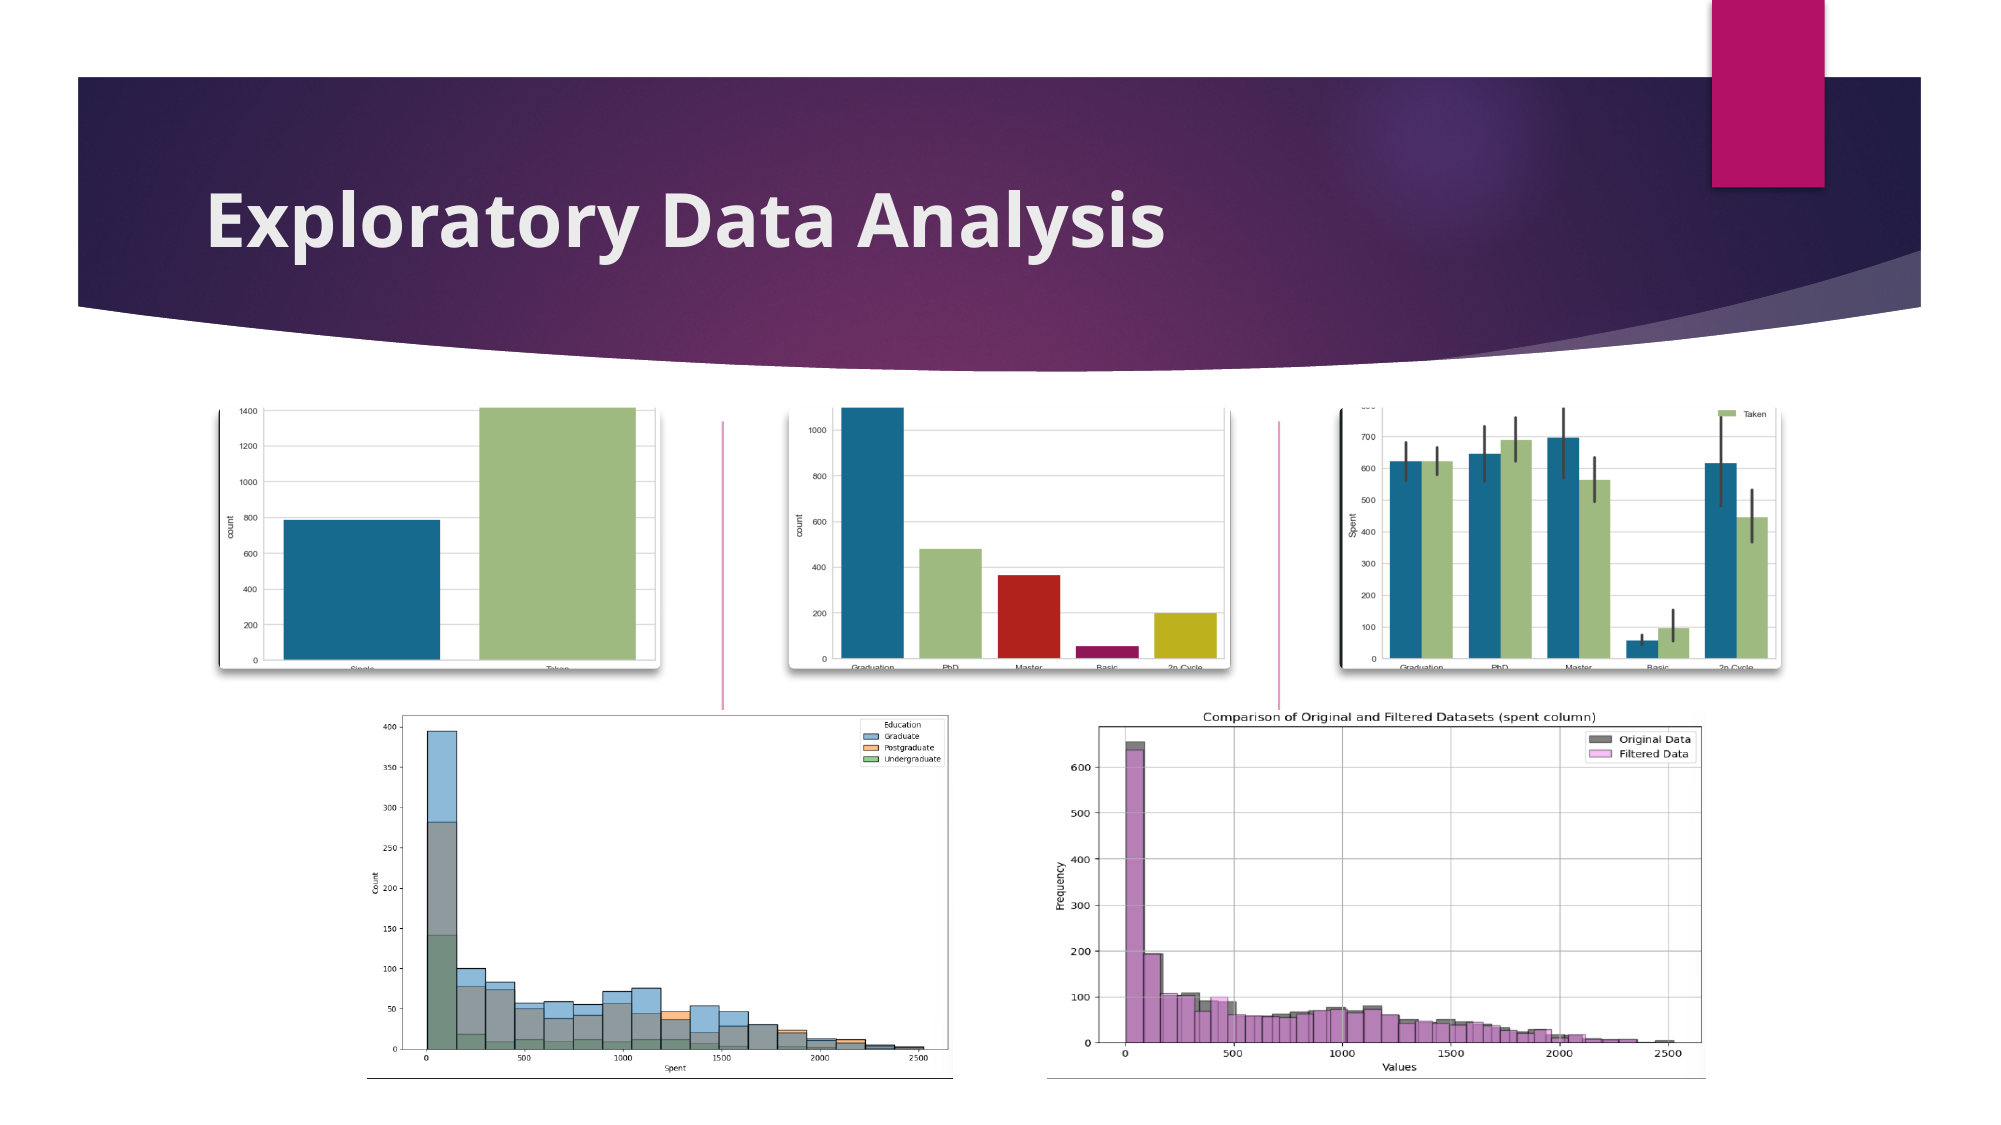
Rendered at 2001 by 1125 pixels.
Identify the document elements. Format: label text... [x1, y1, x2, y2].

picture [1047, 710, 1707, 1079]
picture [79, 78, 1920, 371]
picture [218, 407, 661, 669]
picture [1339, 407, 1782, 669]
title Exploratory Data Analysis [189, 159, 1638, 276]
picture [788, 407, 1231, 669]
picture [367, 710, 953, 1079]
